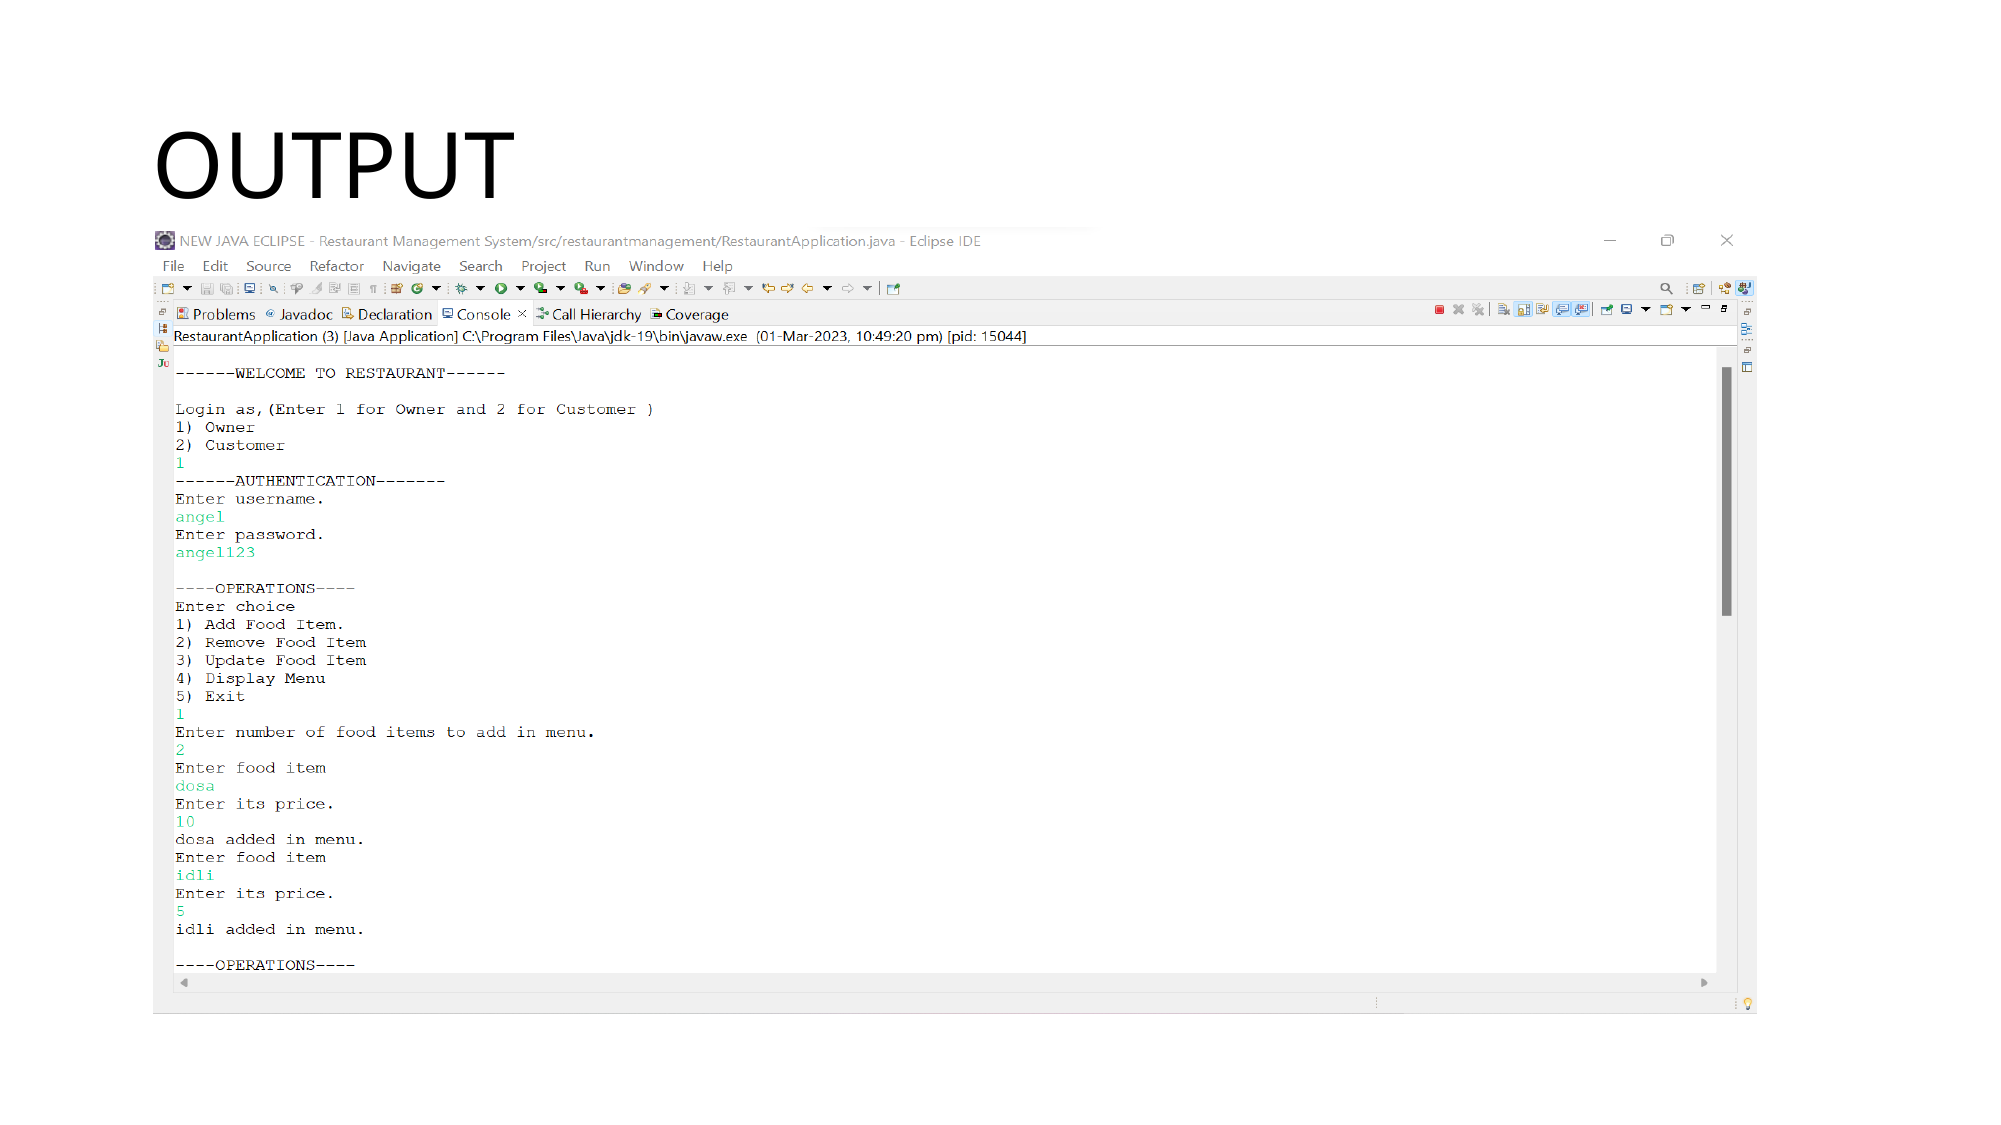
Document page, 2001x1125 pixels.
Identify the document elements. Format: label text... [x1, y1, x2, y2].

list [153, 227, 1757, 1014]
title OUTPUT [137, 59, 1863, 278]
